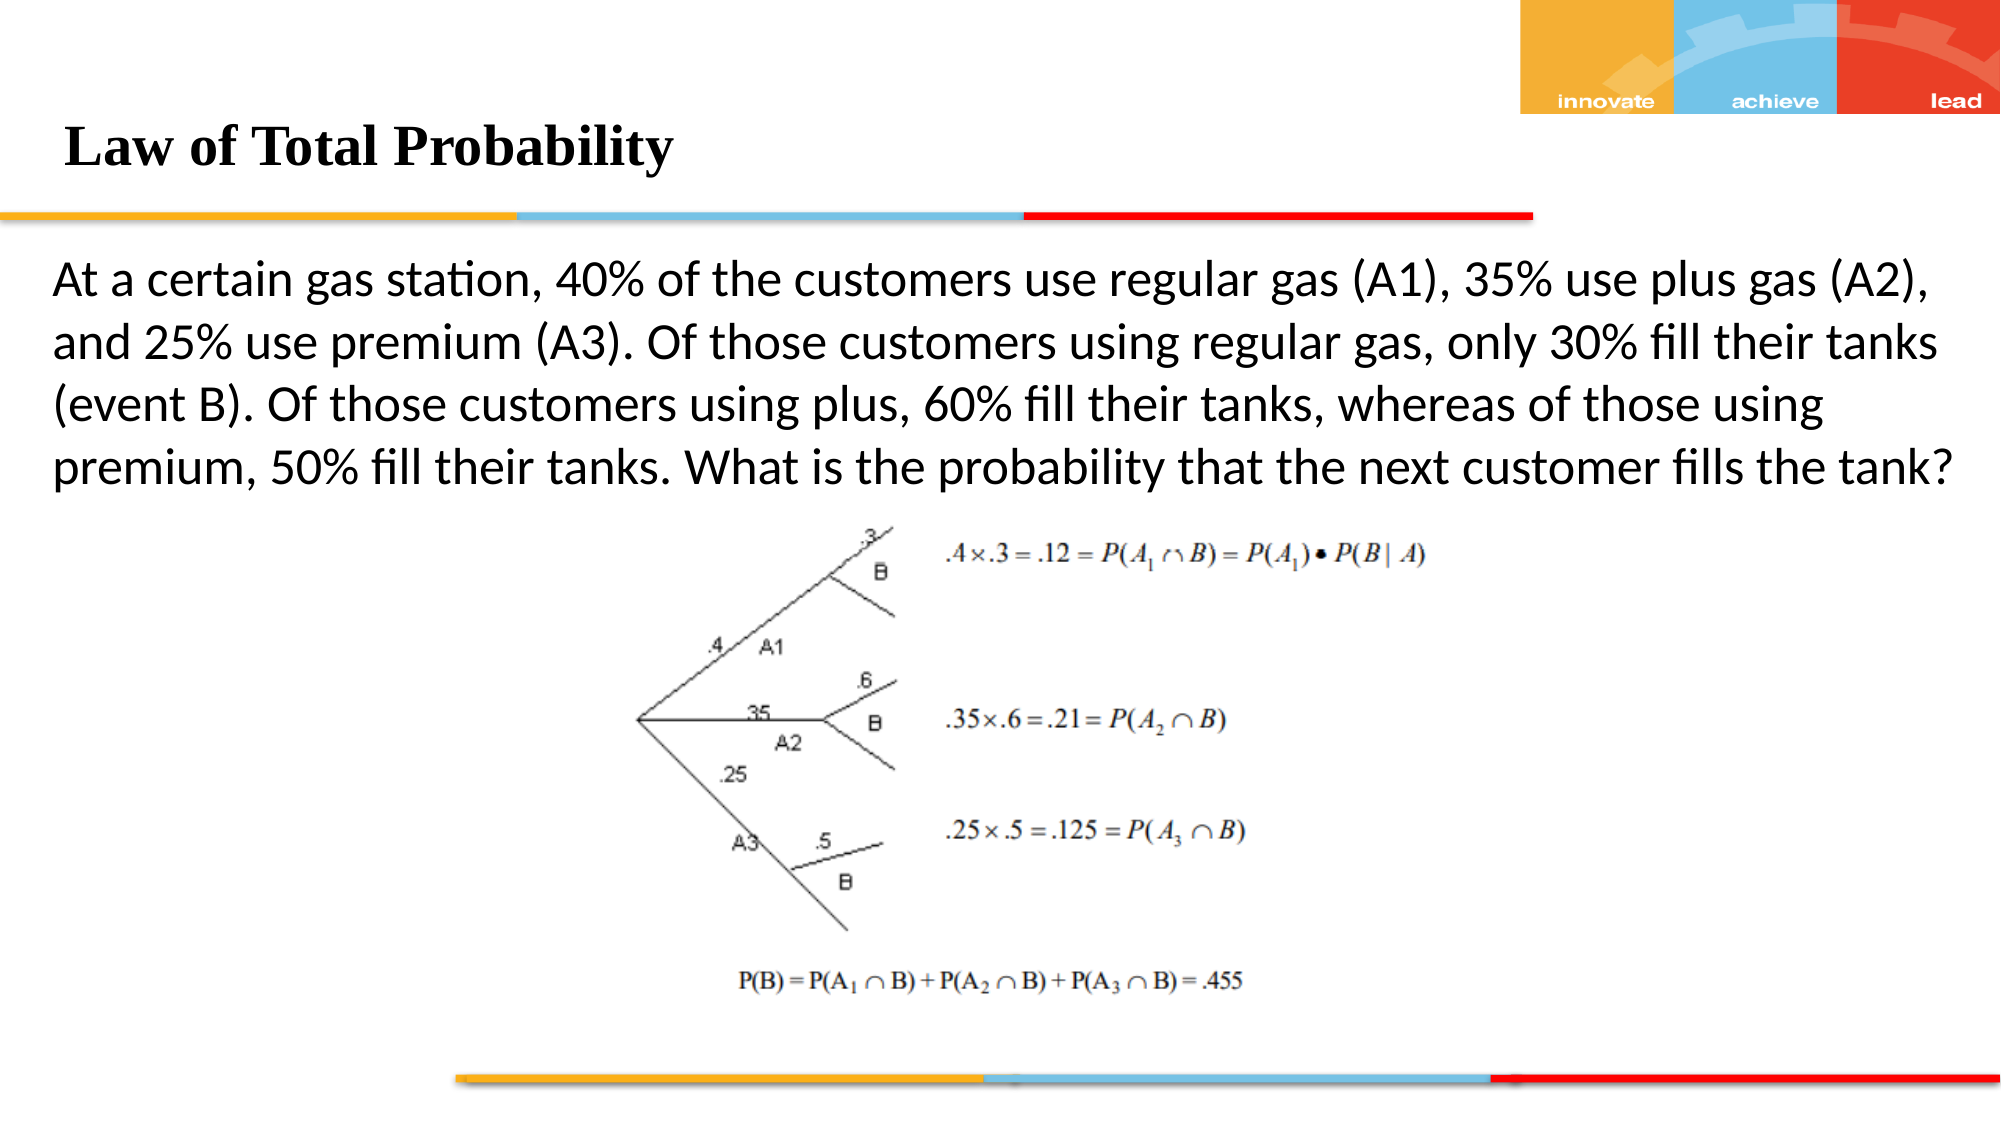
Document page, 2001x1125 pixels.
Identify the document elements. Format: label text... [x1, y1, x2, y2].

text_box Law of Total Probability [50, 99, 1088, 225]
picture [612, 501, 1452, 1026]
text_box At a certain gas station, 40% of the customers use regular gas (A1), 35% use plus gas (A2), and 25% use premium (A3). Of those customers using regular gas, only 30% fill their tanks (event B). Of those customers using plus, 60% fill their tanks, whereas of those using premium, 50% fill their tanks. What is the probability that the next customer fills the tank? [37, 237, 1975, 503]
picture [1520, 0, 2000, 114]
